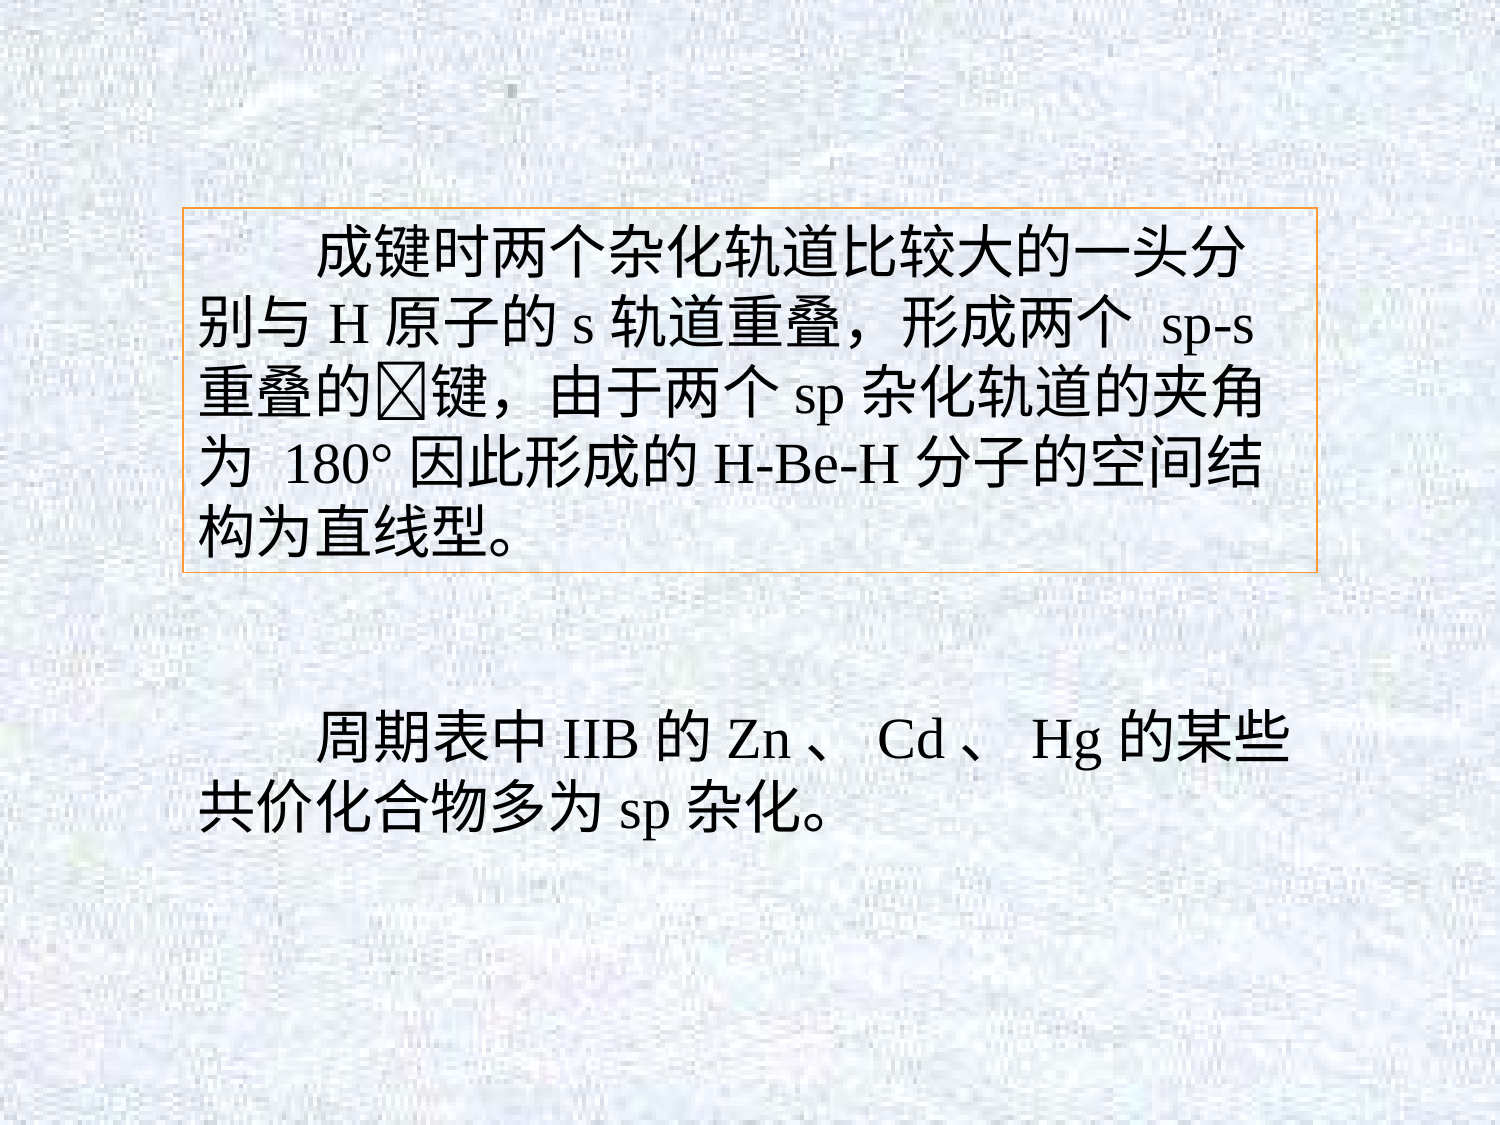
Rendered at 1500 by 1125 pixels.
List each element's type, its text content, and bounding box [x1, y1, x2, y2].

text_box 成键时两个杂化轨道比较大的一头分别与H原子的s轨道重叠，形成两个 sp-s重叠的键，由于两个sp杂化轨道的夹角为 180°因此形成的H-Be-H分子的空间结构为直线型。 [183, 208, 1318, 573]
picture [0, 0, 1500, 1125]
text_box 周期表中IIB的Zn、Cd、Hg的某些共价化合物多为sp杂化。 [183, 692, 1317, 848]
